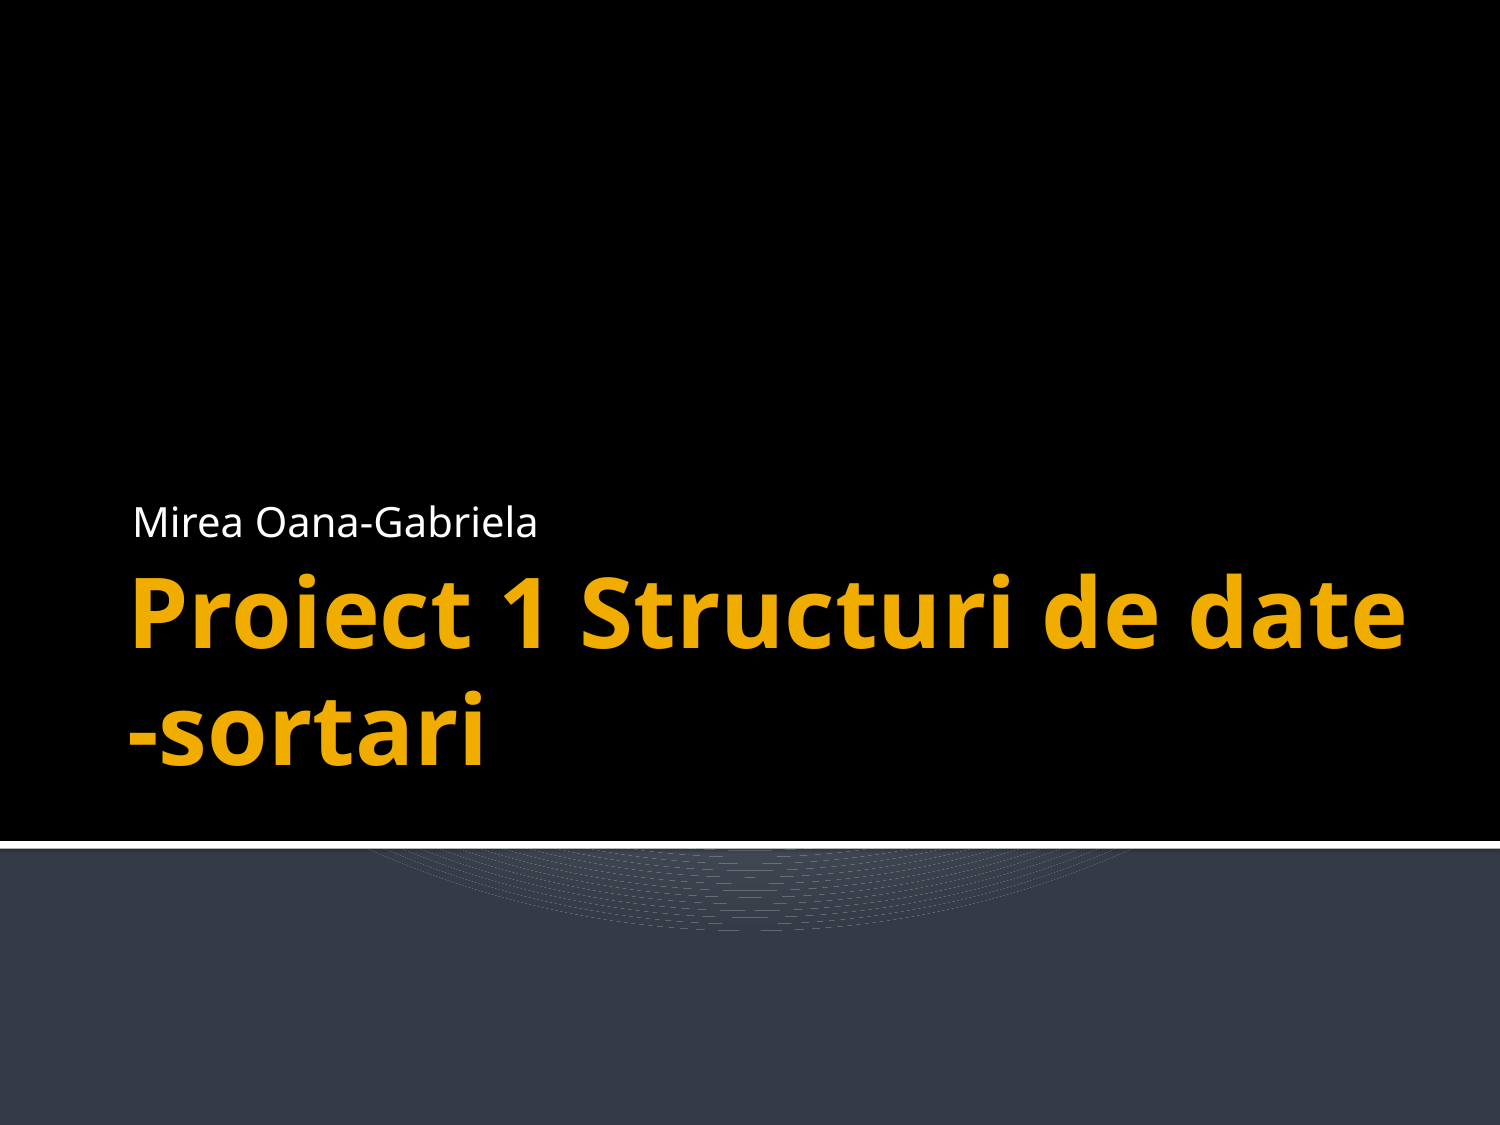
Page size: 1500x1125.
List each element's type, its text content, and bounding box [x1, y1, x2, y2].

title Proiect 1 Structuri de date -sortari [112, 550, 1438, 825]
subtitle Mirea Oana-Gabriela [112, 299, 1438, 546]
